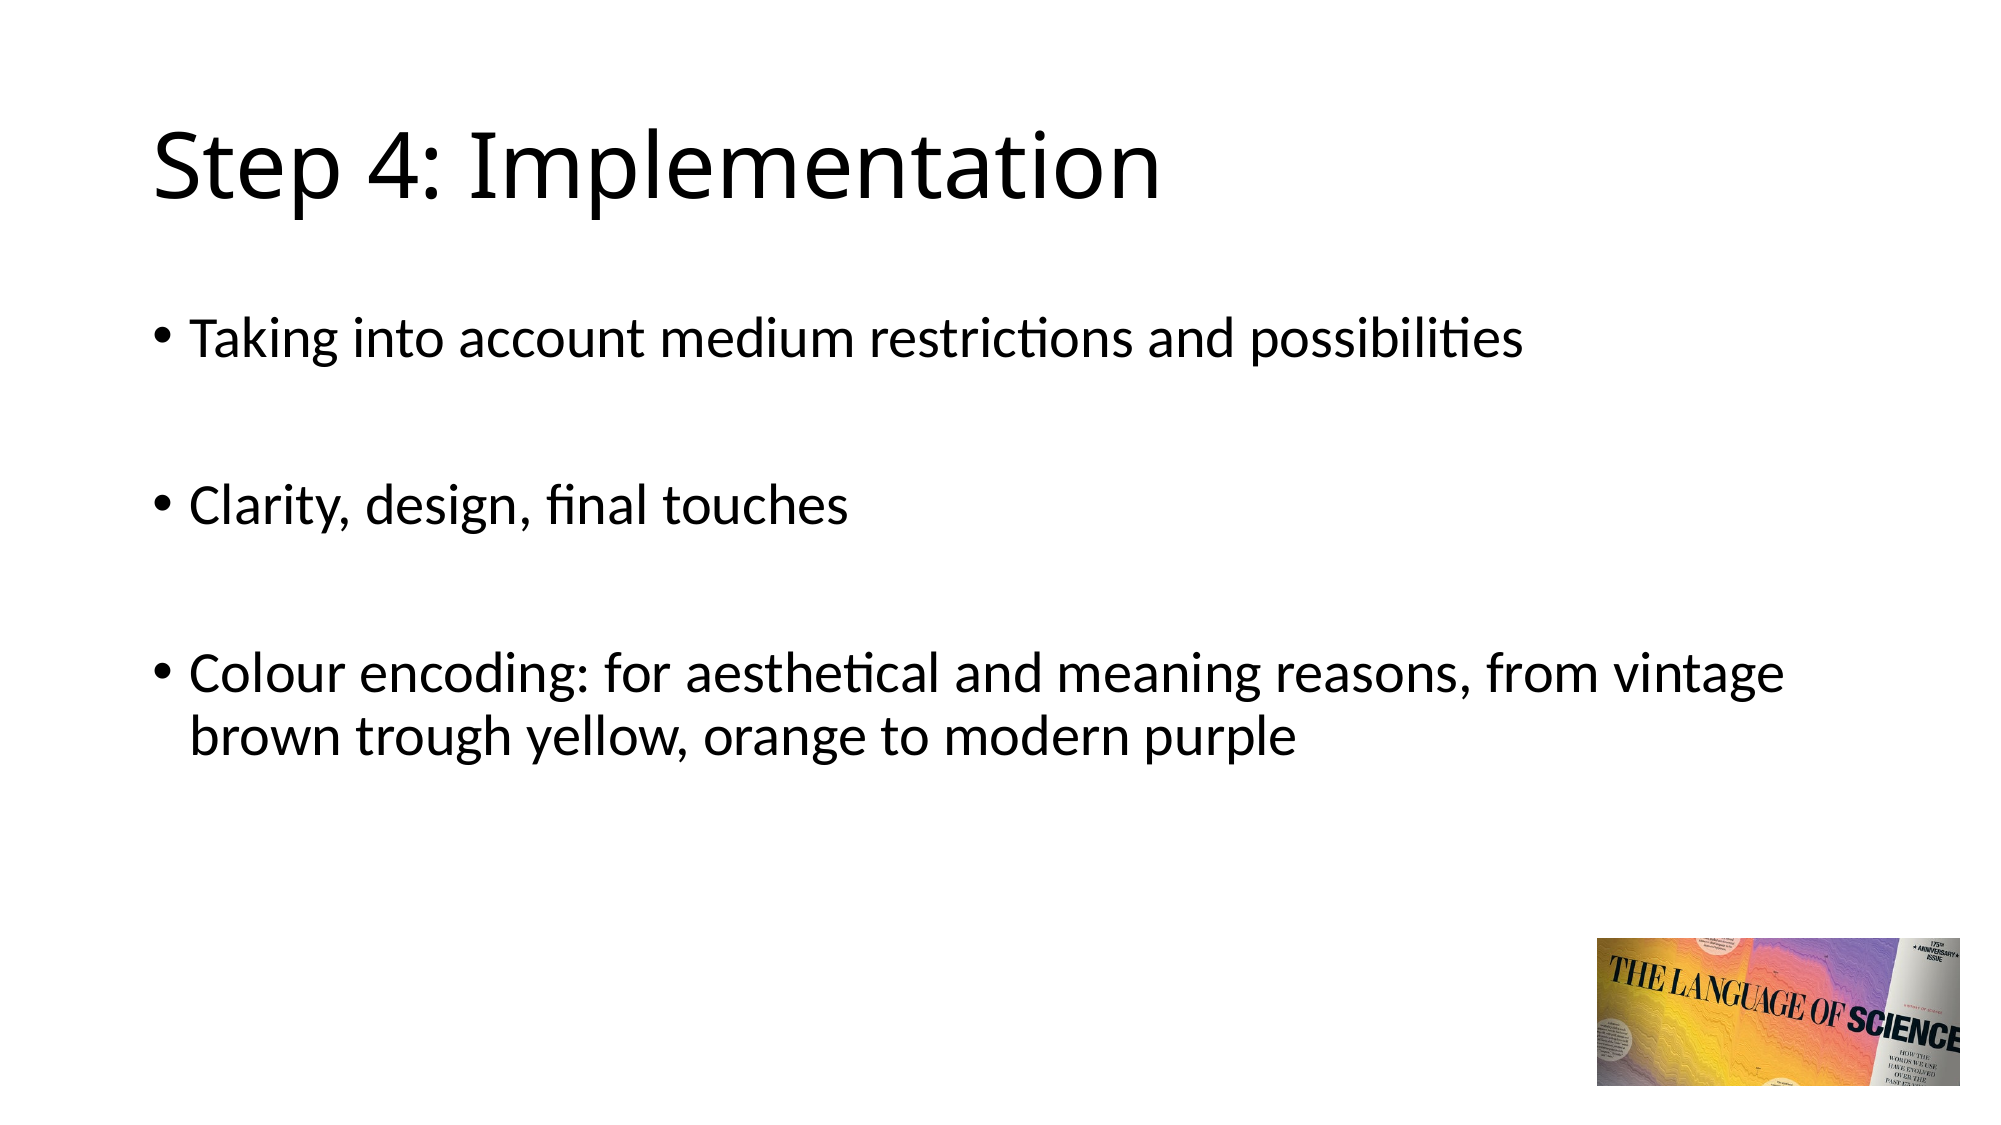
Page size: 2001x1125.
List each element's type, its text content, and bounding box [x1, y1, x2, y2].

picture [1597, 938, 1960, 1086]
title Step 4: Implementation [137, 59, 1863, 278]
list Taking into account medium restrictions and possibilities Clarity, design, final touches Colour encoding: for aesthetical and meaning reasons, from vintage brown trough yellow, orange to modern purple [137, 299, 1863, 1014]
